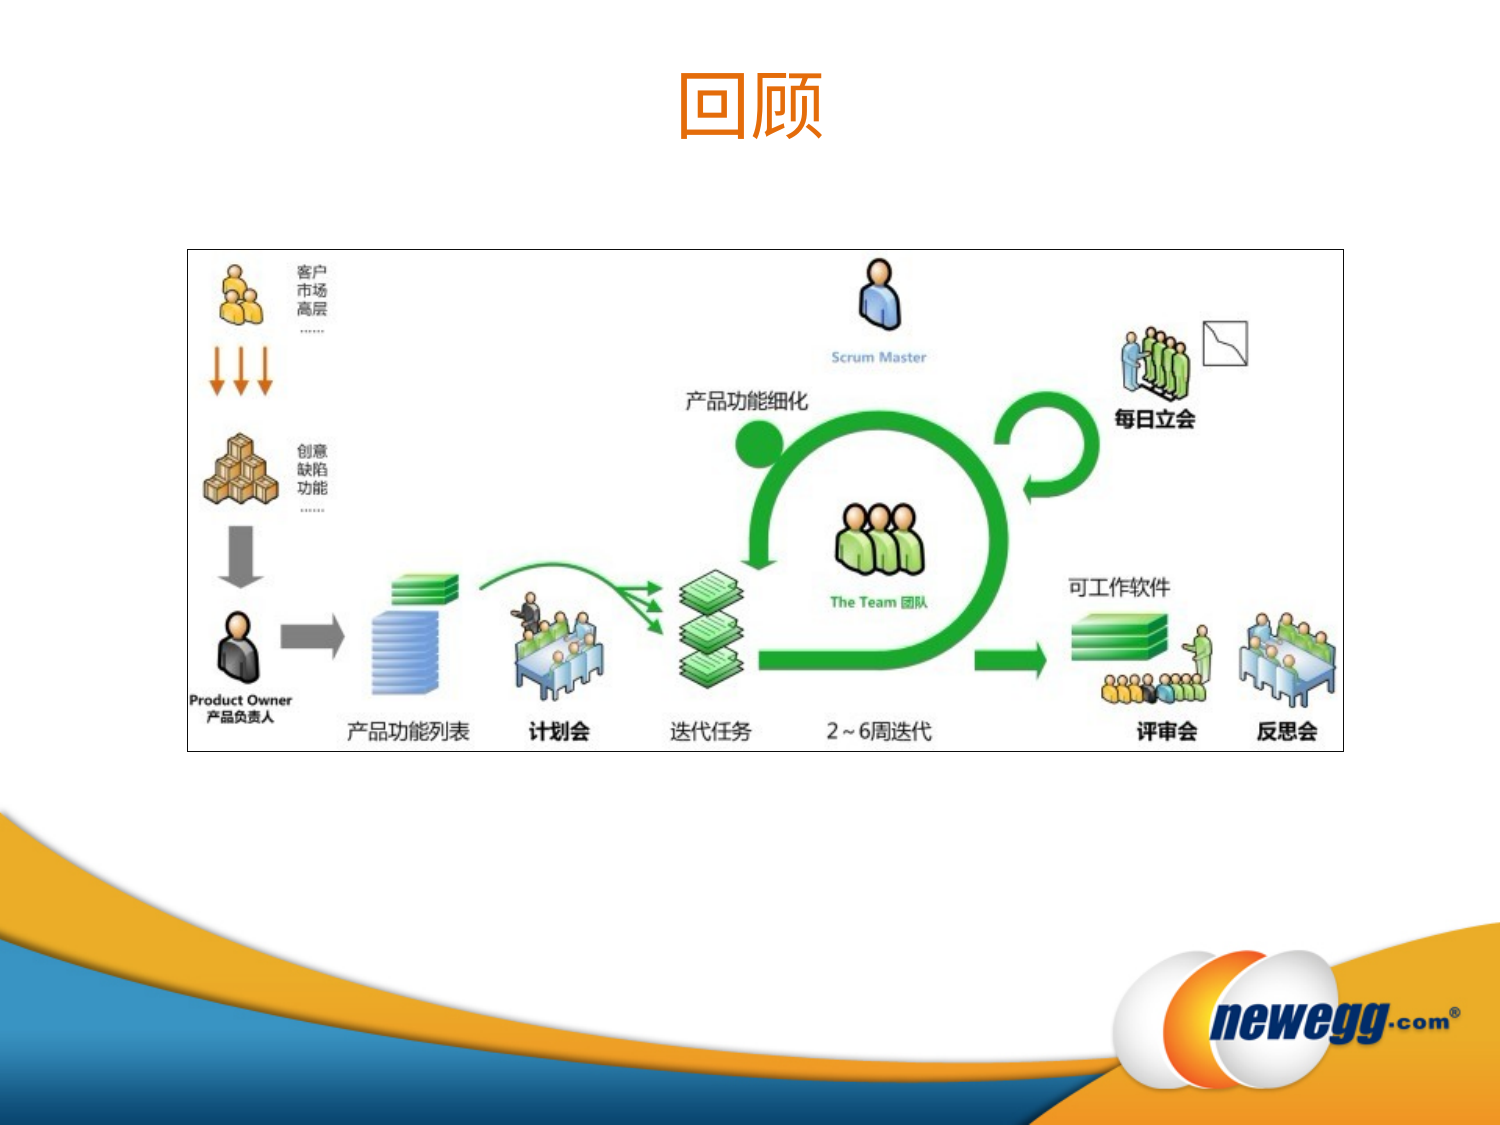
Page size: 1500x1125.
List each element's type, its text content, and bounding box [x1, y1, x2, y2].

title 回顾 [75, 45, 1425, 163]
picture [0, 0, 1500, 1125]
